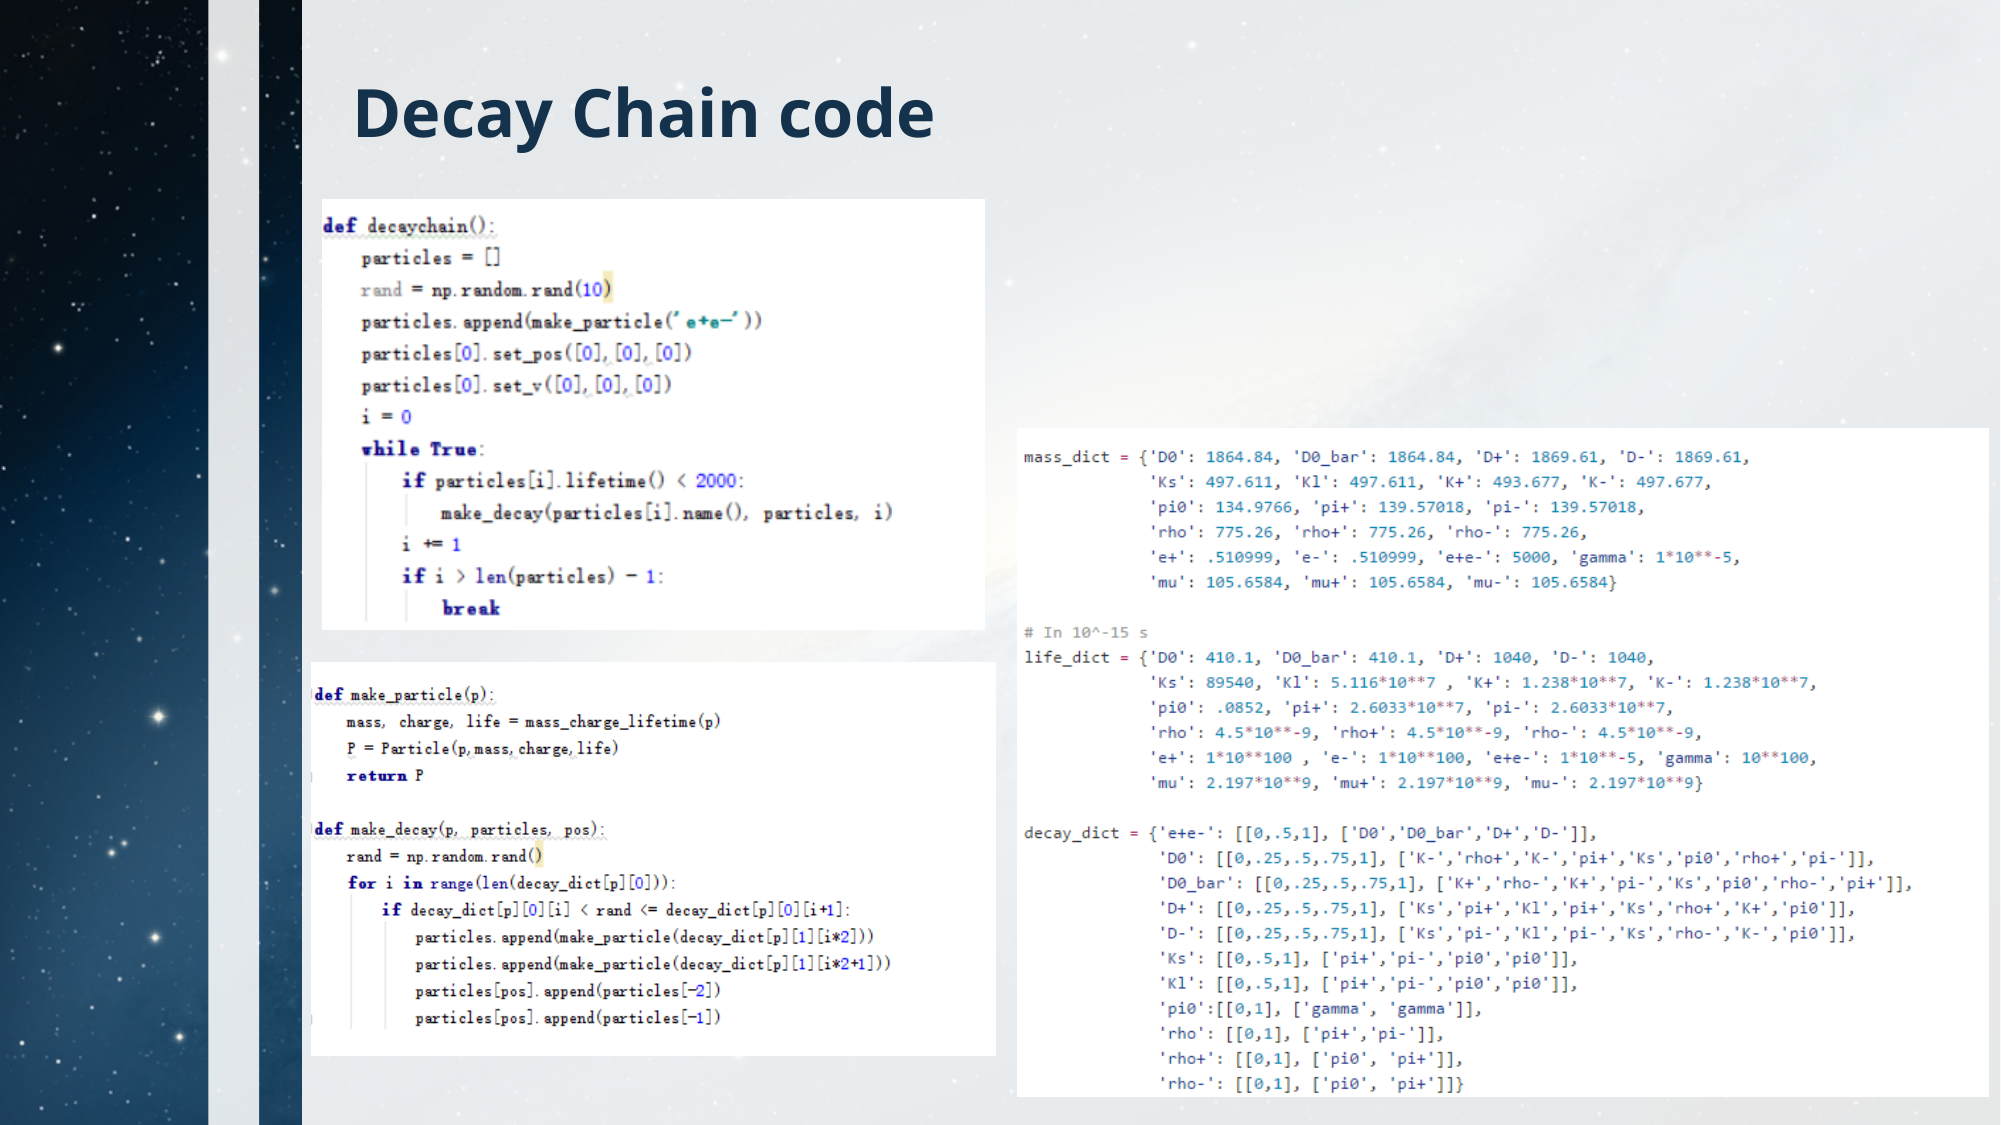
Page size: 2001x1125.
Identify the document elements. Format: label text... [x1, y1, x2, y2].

picture [1017, 428, 1989, 1097]
picture [322, 199, 985, 630]
picture [260, 0, 302, 1125]
picture [0, 0, 208, 1125]
picture [311, 662, 996, 1057]
title Decay Chain code [337, 51, 1919, 167]
